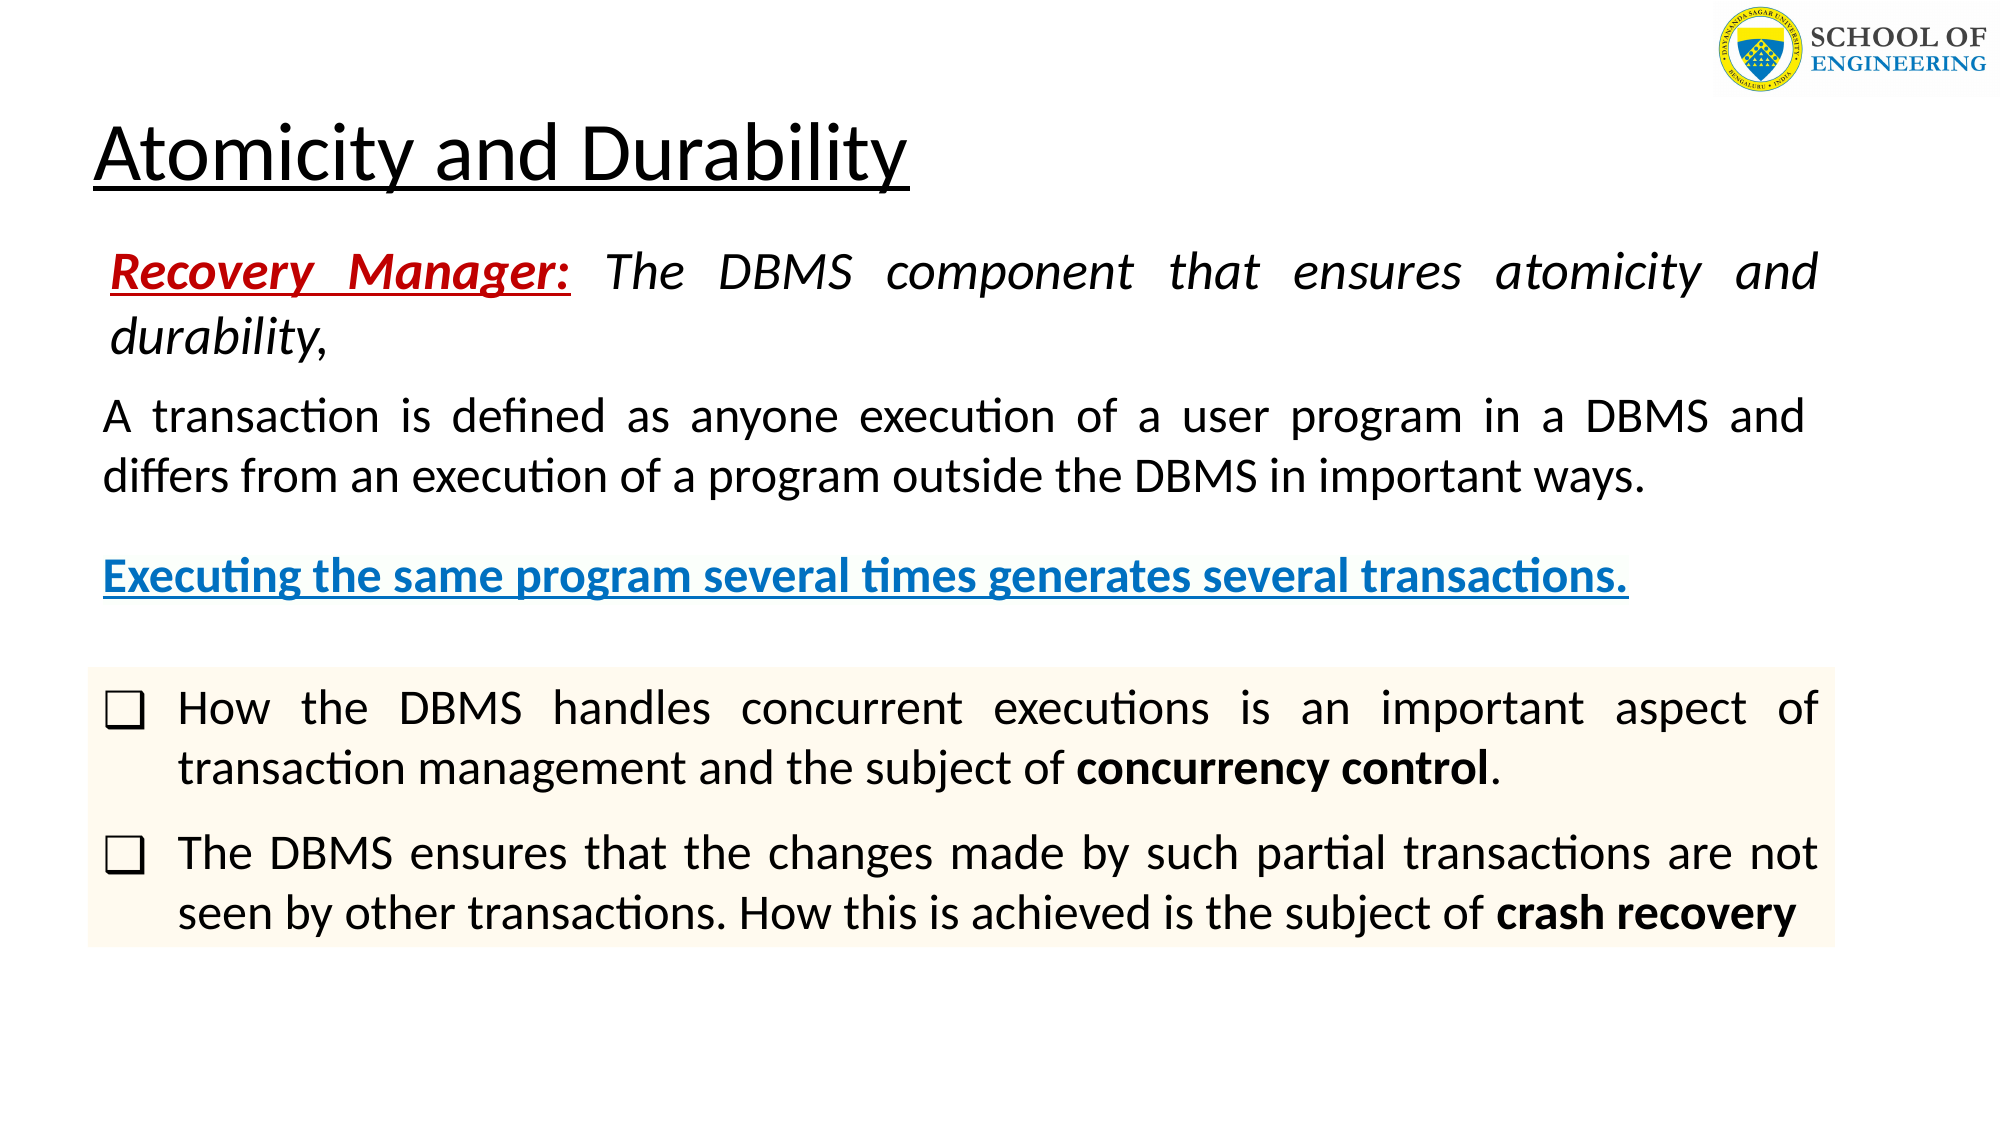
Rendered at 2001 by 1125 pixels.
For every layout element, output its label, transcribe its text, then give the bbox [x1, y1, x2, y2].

picture [1713, 1, 2000, 97]
text_box A transaction is defined as anyone execution of a user program in a DBMS and differs from an execution of a program outside the DBMS in important ways. Executing the same program several times generates several transactions. [87, 375, 1822, 611]
title Atomicity and Durability [78, 81, 1358, 205]
text_box How the DBMS handles concurrent executions is an important aspect of transaction management and the subject of concurrency control. The DBMS ensures that the changes made by such partial transactions are not seen by other transactions. How this is achieved is the subject of crash recovery [87, 667, 1835, 948]
text_box Recovery Manager: The DBMS component that ensures atomicity and durability, [95, 227, 1837, 373]
